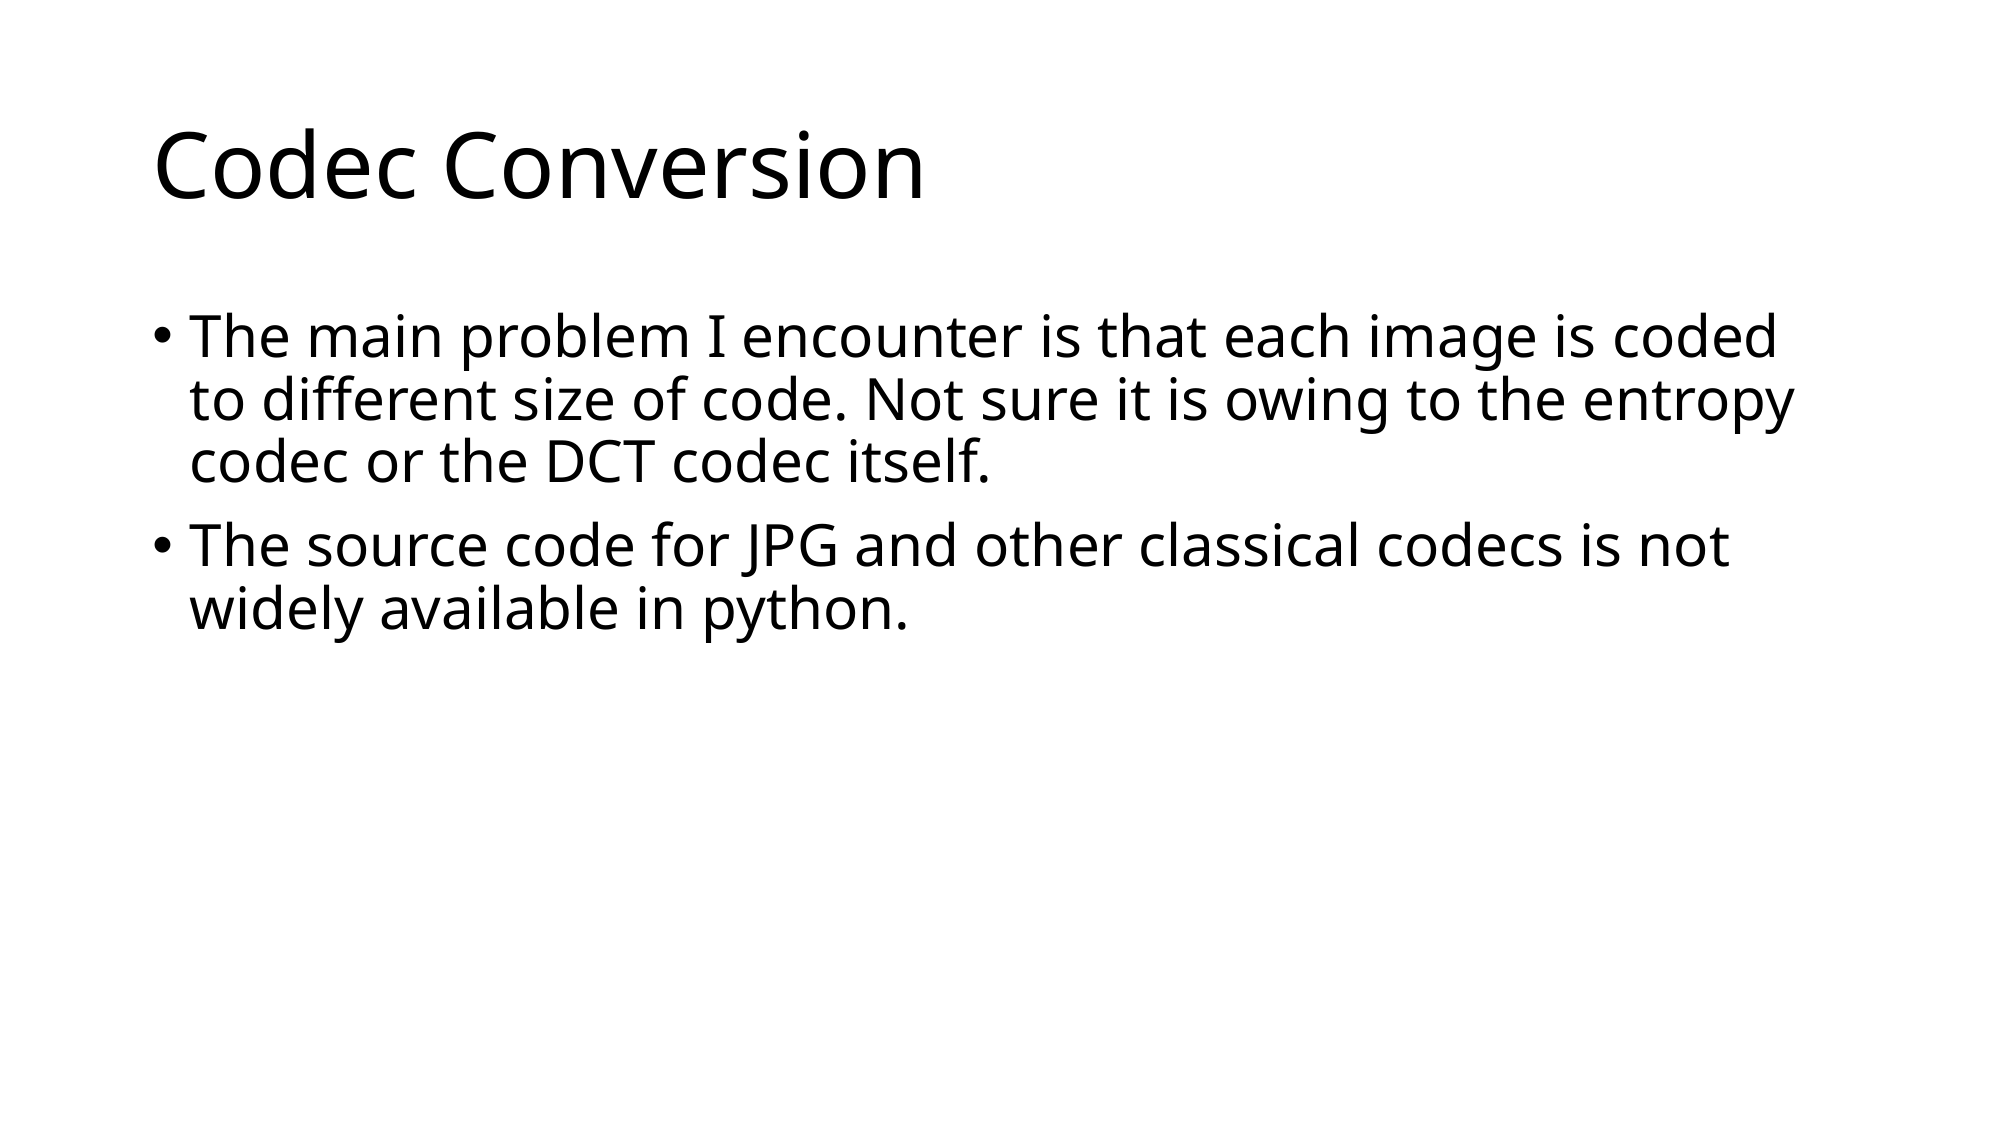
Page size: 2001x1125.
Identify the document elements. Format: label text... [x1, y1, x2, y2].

list The main problem I encounter is that each image is coded to different size of code. Not sure it is owing to the entropy codec or the DCT codec itself. The source code for JPG and other classical codecs is not widely available in python. [137, 299, 1863, 1014]
title Codec Conversion [137, 59, 1863, 278]
